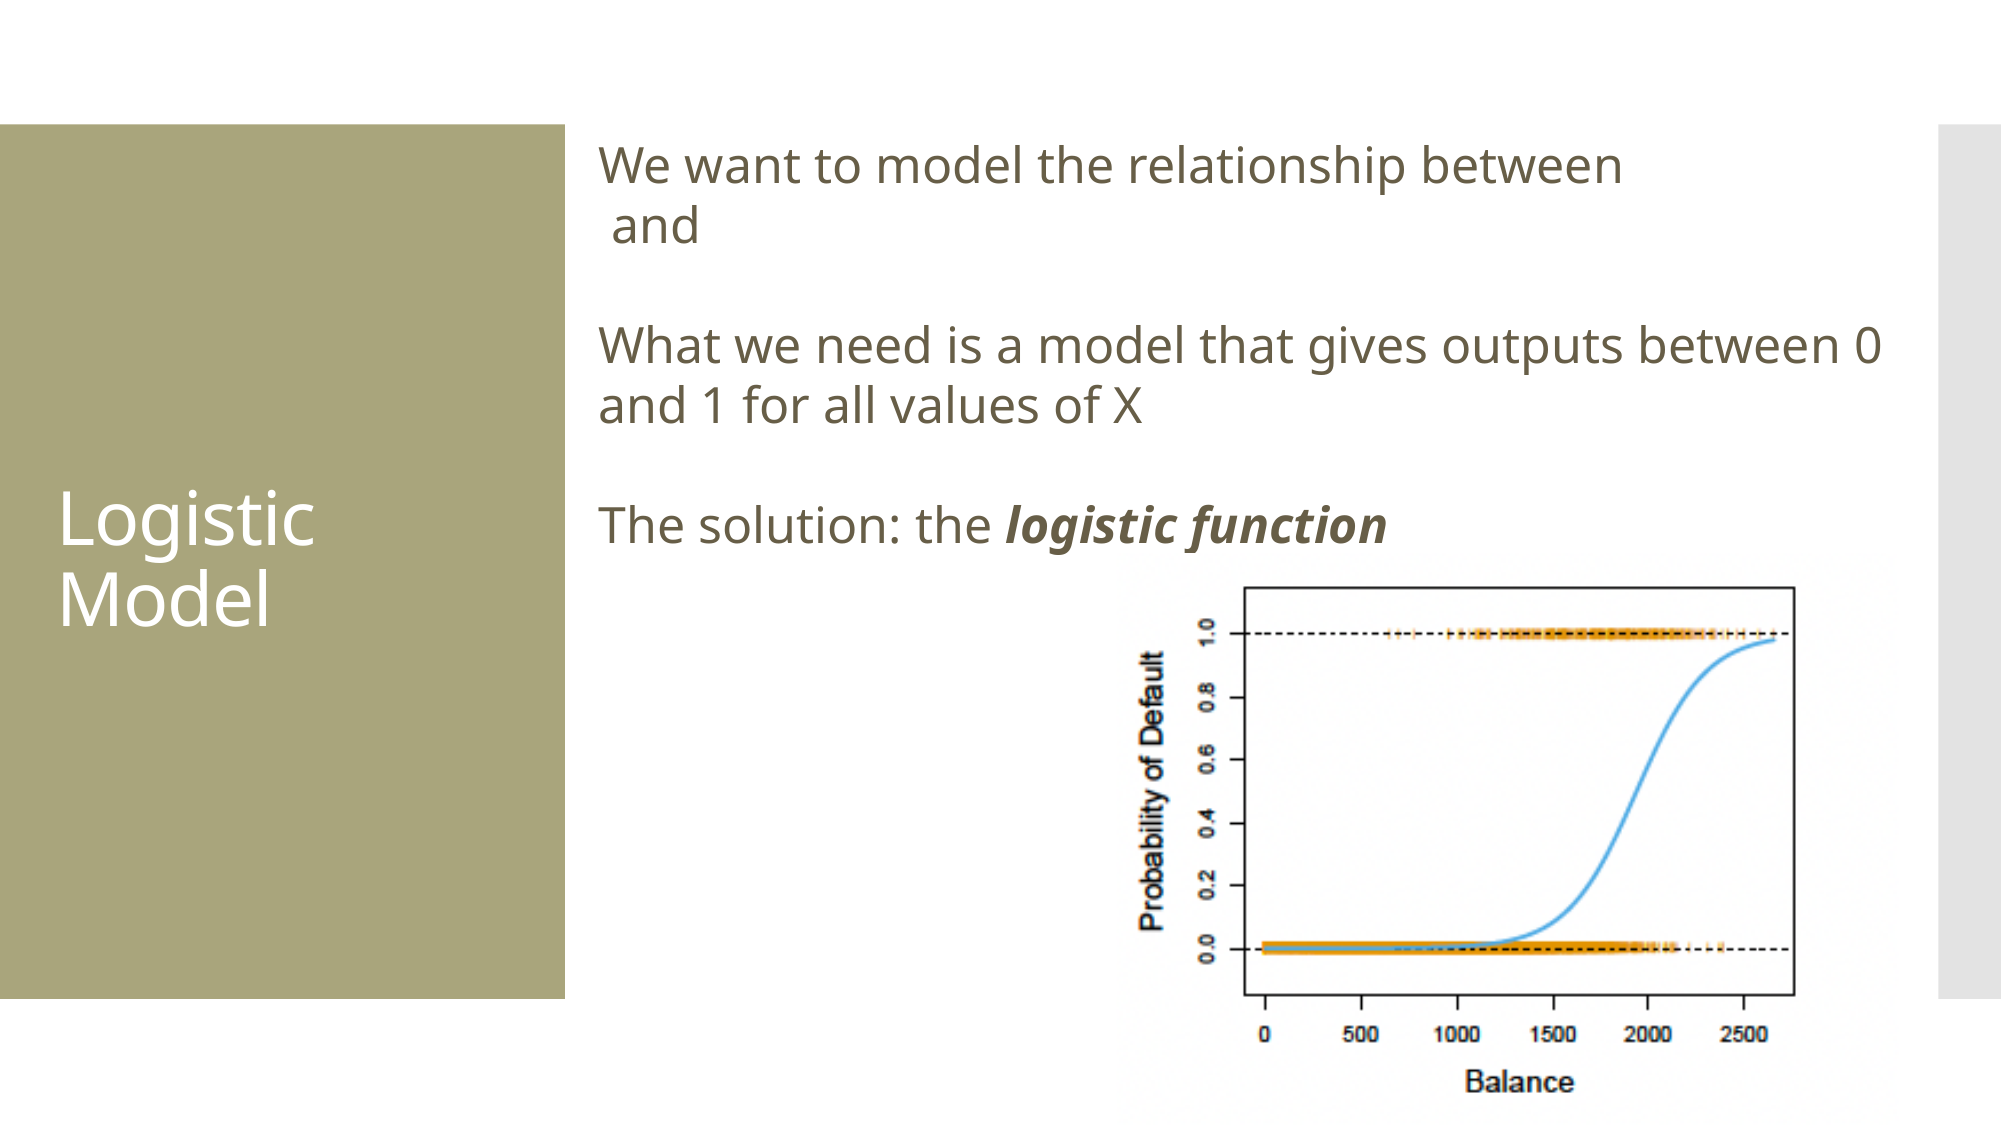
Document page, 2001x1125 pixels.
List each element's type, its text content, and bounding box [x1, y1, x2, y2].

text_box [583, 131, 1860, 1092]
title Logistic Model [41, 184, 525, 940]
picture [1115, 553, 1899, 1125]
